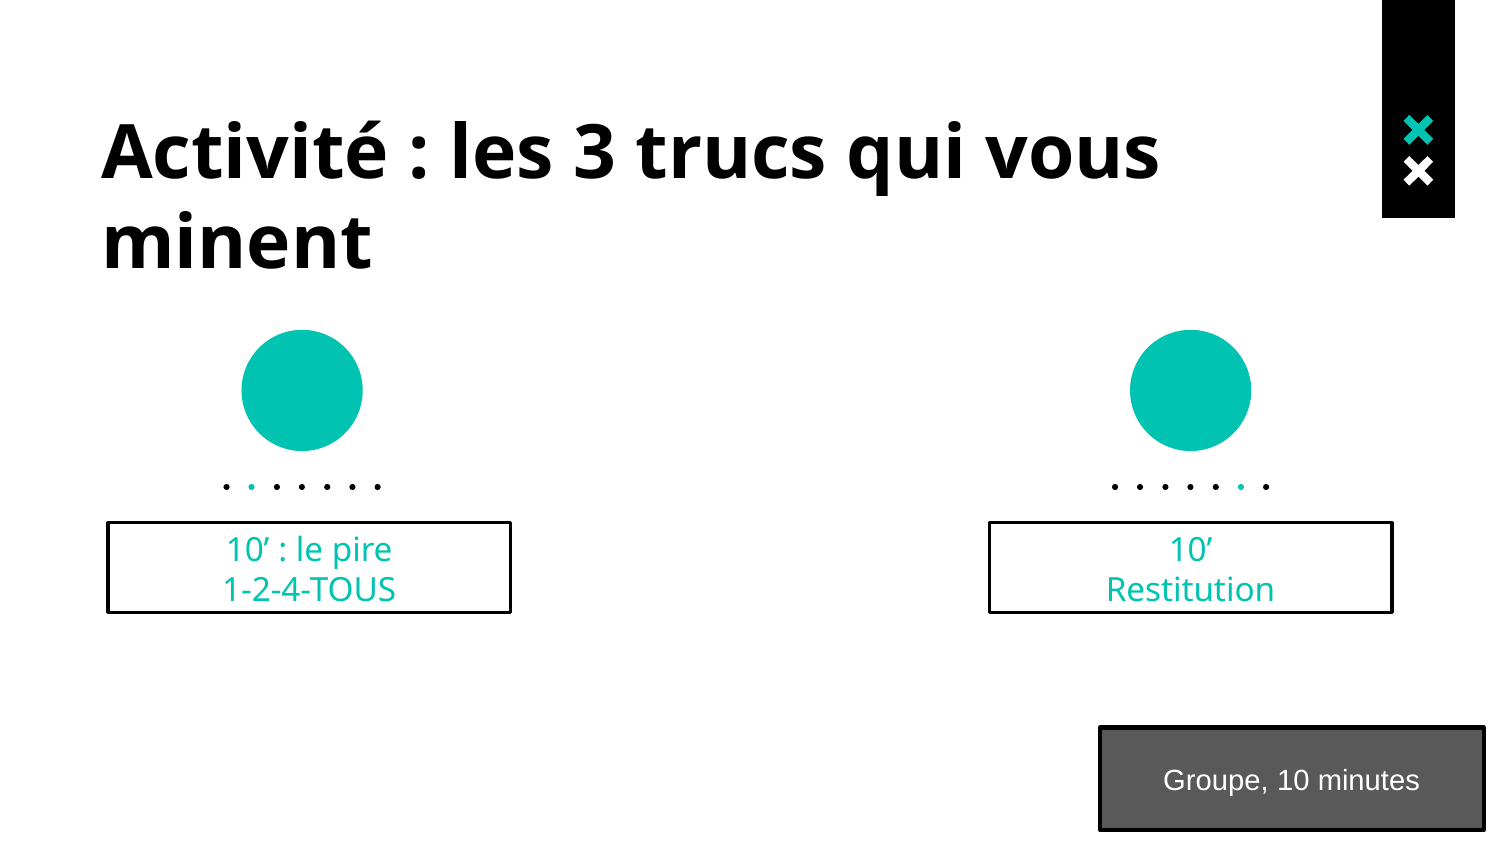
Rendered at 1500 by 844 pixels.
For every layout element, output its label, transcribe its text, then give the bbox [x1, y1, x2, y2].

subtitle 10’ Restitution [988, 521, 1394, 614]
title Activité : les 3 trucs qui vous minent [86, 88, 1415, 208]
text_box Groupe, 10 minutes [1098, 725, 1486, 832]
text_box [1130, 329, 1252, 452]
subtitle 10’ : le pire 1-2-4-TOUS [106, 521, 512, 614]
text_box [241, 329, 363, 452]
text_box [1111, 483, 1270, 491]
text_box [223, 483, 381, 491]
